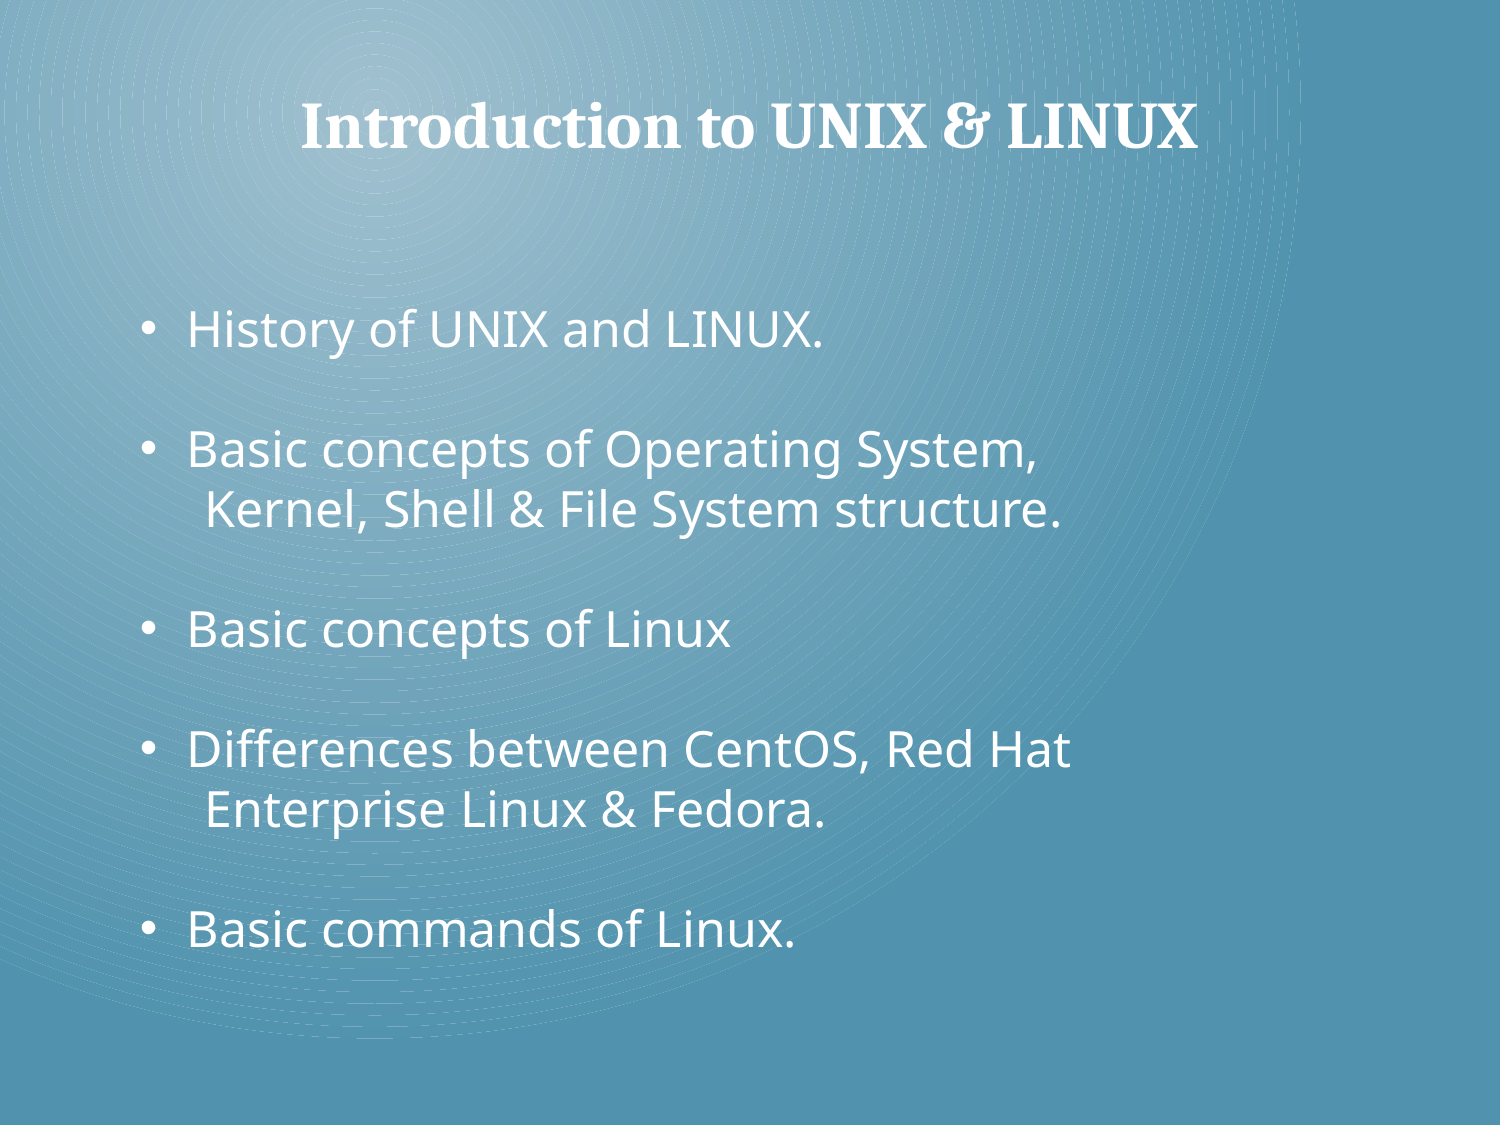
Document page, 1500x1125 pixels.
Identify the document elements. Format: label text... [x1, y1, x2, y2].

text_box Introduction to UNIX & LINUX [174, 74, 1325, 170]
text_box History of UNIX and LINUX. Basic concepts of Operating System, Kernel, Shell & File System structure. Basic concepts of Linux Differences between CentOS, Red Hat Enterprise Linux & Fedora. Basic commands of Linux. [125, 289, 1450, 1025]
